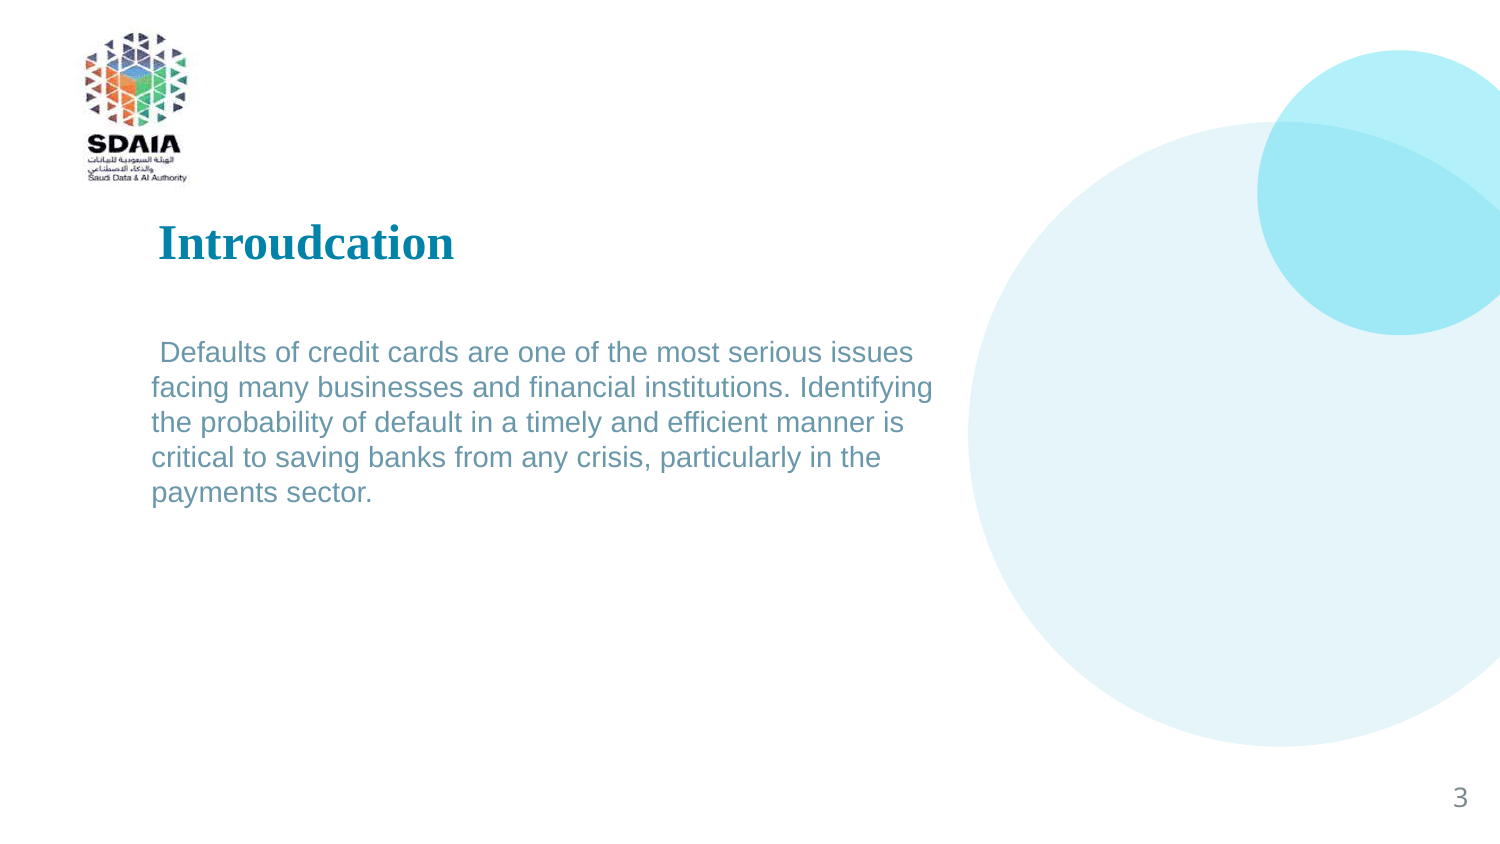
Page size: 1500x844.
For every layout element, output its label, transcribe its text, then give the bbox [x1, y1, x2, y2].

picture [28, 12, 246, 202]
text_box Defaults of credit cards are one of the most serious issues facing many businesses and financial institutions. Identifying the probability of default in a timely and efficient manner is critical to saving banks from any crisis, particularly in the payments sector. [136, 325, 964, 516]
slide_number 3 [1411, 775, 1469, 822]
text_box [1257, 50, 1500, 336]
title Introudcation [157, 201, 503, 286]
